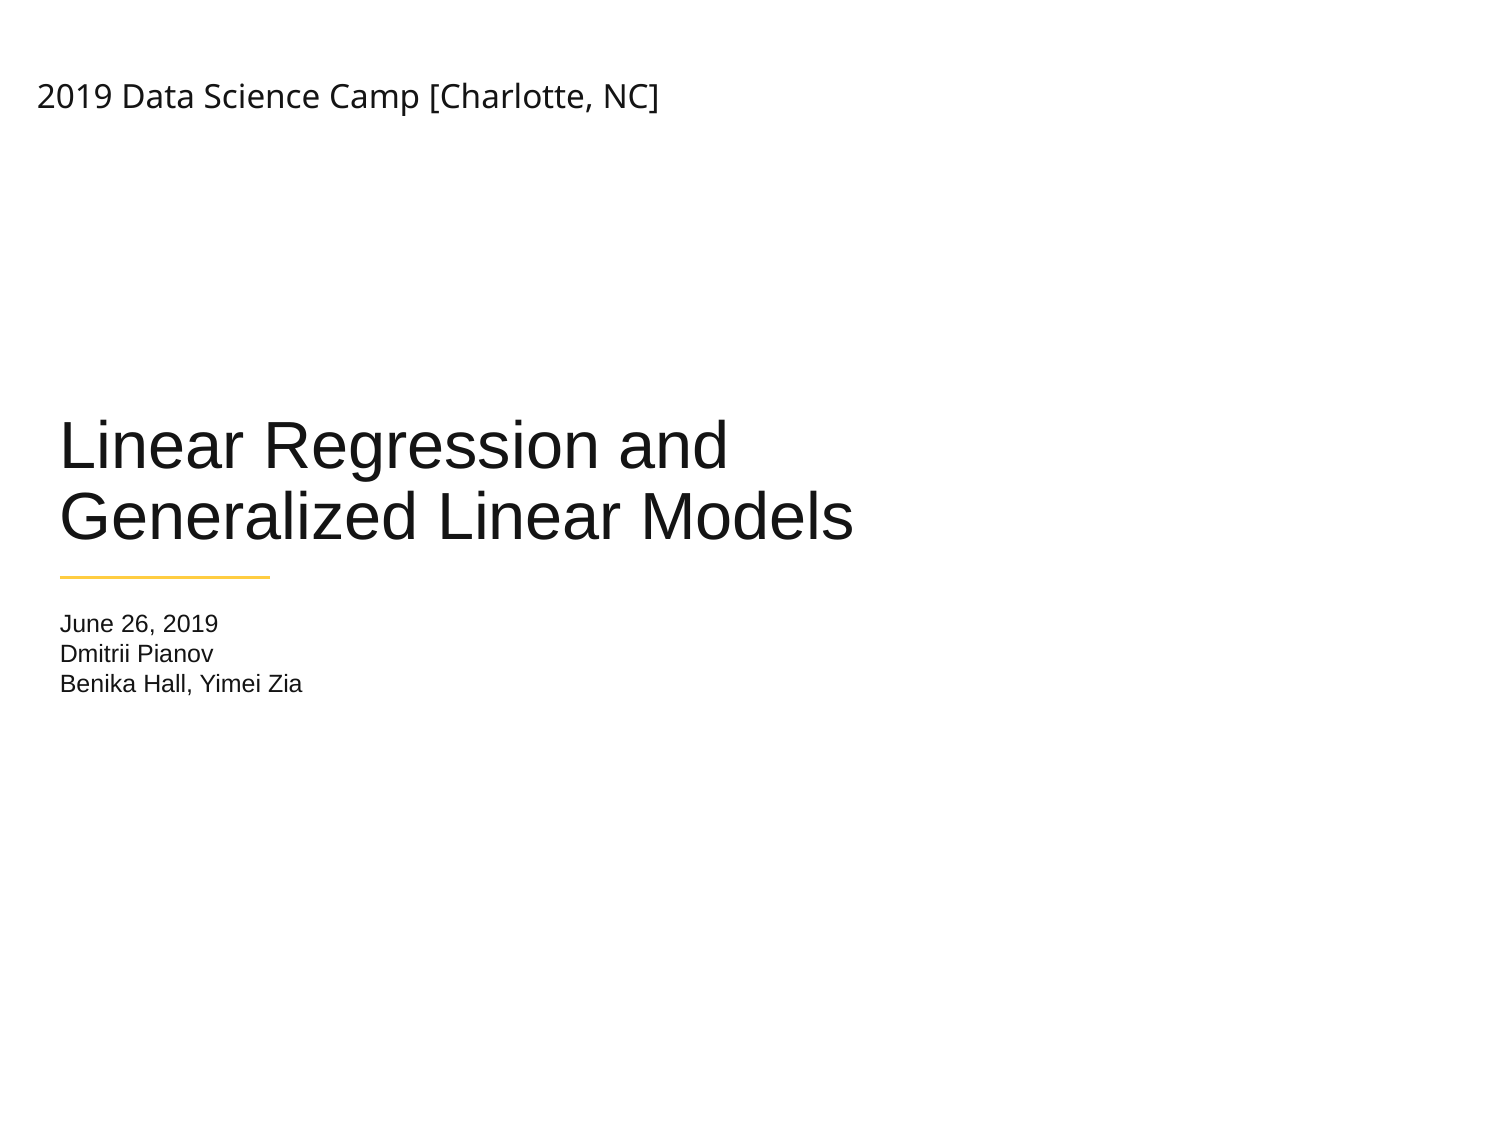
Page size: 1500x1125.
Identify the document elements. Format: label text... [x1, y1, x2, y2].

title Linear Regression and Generalized Linear Models [59, 262, 1020, 555]
subtitle June 26, 2019 Dmitrii Pianov Benika Hall, Yimei Zia [59, 607, 720, 705]
